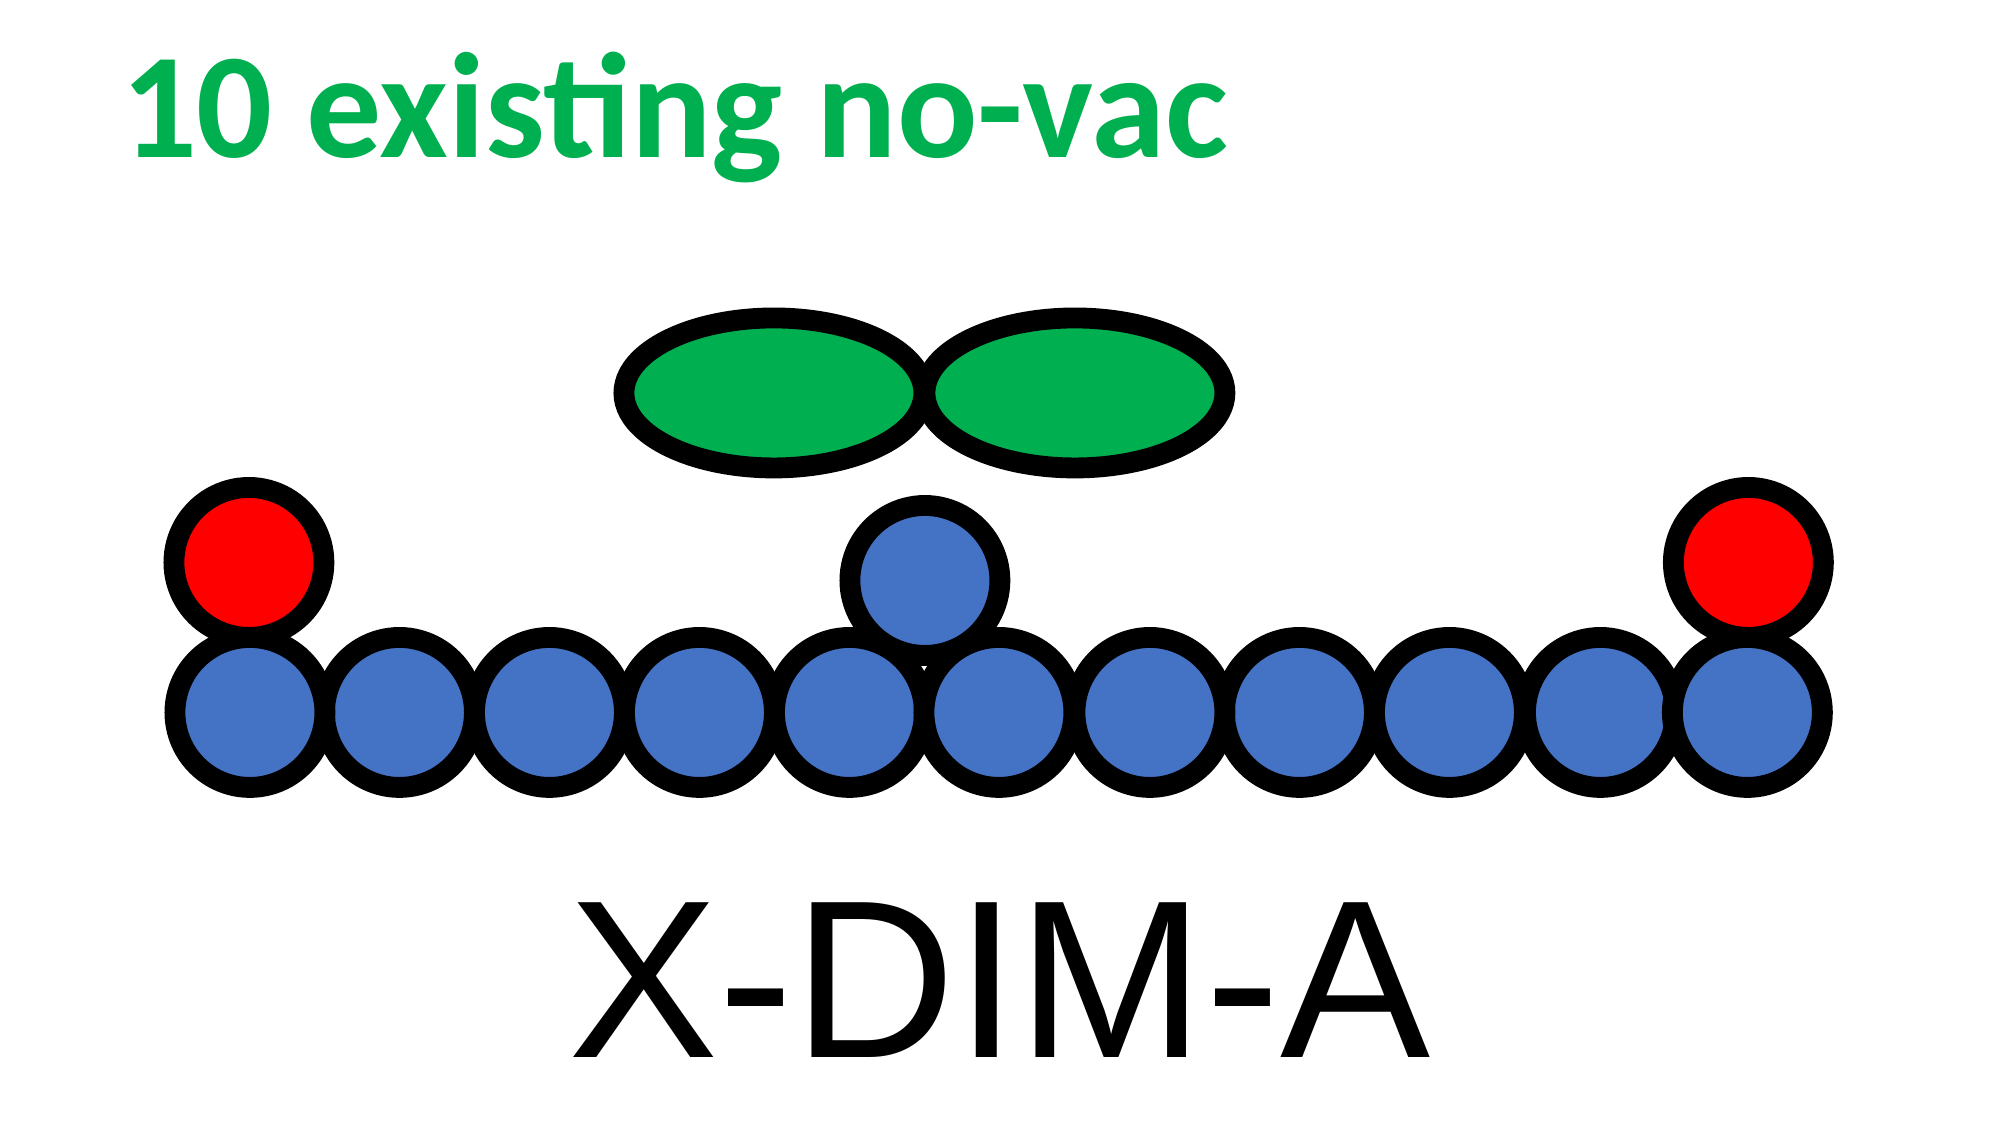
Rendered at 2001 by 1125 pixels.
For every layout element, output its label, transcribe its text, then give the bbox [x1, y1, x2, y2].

text_box [473, 636, 624, 789]
text_box X-DIM-A [553, 825, 1446, 1111]
text_box [1225, 636, 1374, 789]
text_box [1524, 636, 1674, 789]
text_box [1672, 486, 1825, 638]
text_box [173, 636, 326, 789]
text_box [1671, 636, 1824, 789]
text_box 10 existing no-vac [106, 0, 1244, 195]
text_box [172, 486, 325, 637]
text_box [623, 317, 1225, 656]
text_box [922, 656, 1074, 789]
text_box [325, 636, 474, 789]
text_box [623, 656, 774, 789]
text_box [1373, 636, 1525, 789]
text_box [1073, 656, 1226, 789]
text_box [773, 656, 924, 789]
